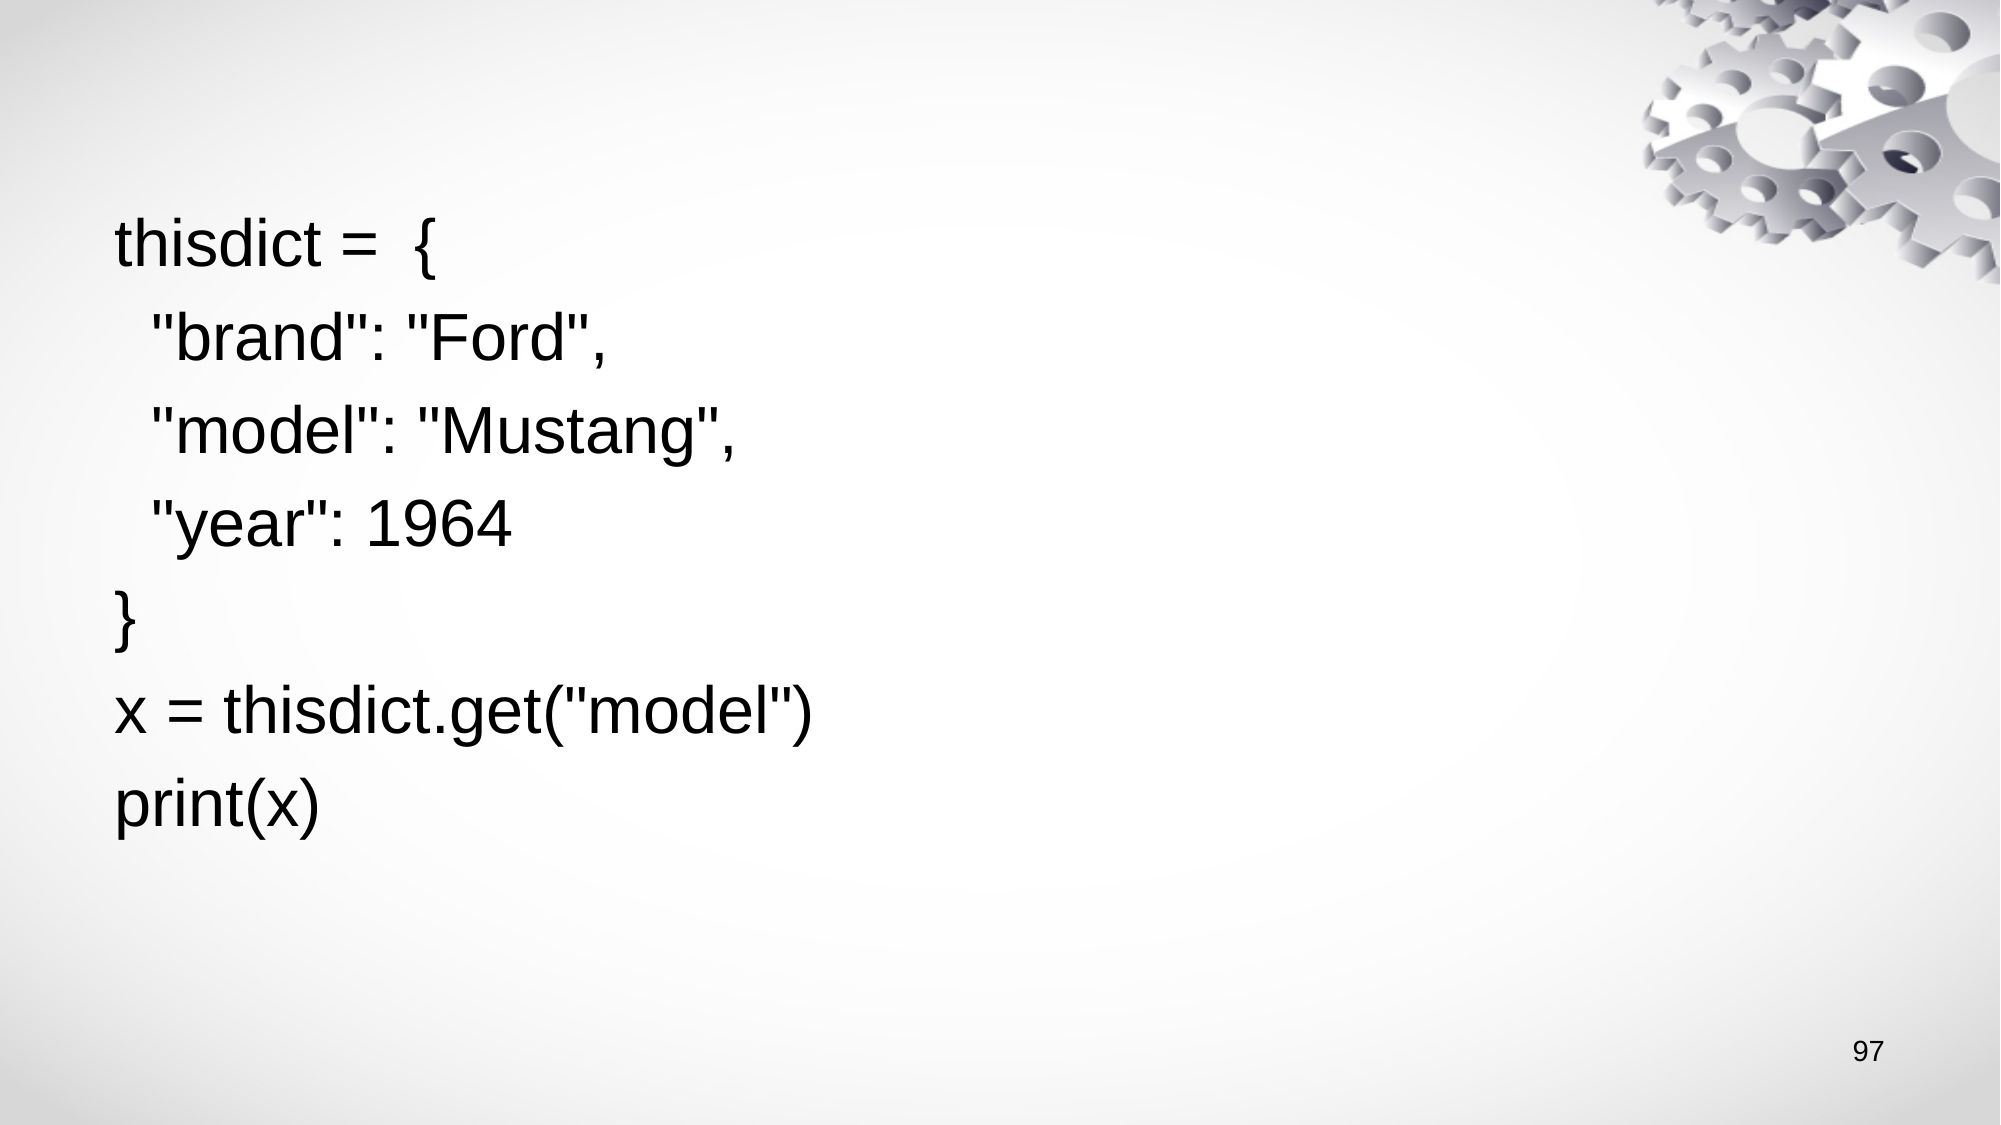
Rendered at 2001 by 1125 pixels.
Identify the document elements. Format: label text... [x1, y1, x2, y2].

slide_number 97 [1433, 1024, 1900, 1103]
list thisdict = { "brand": "Ford", "model": "Mustang", "year": 1964 } x = thisdict.get("model") print(x) [99, 192, 1901, 1006]
picture [0, 0, 2000, 1125]
